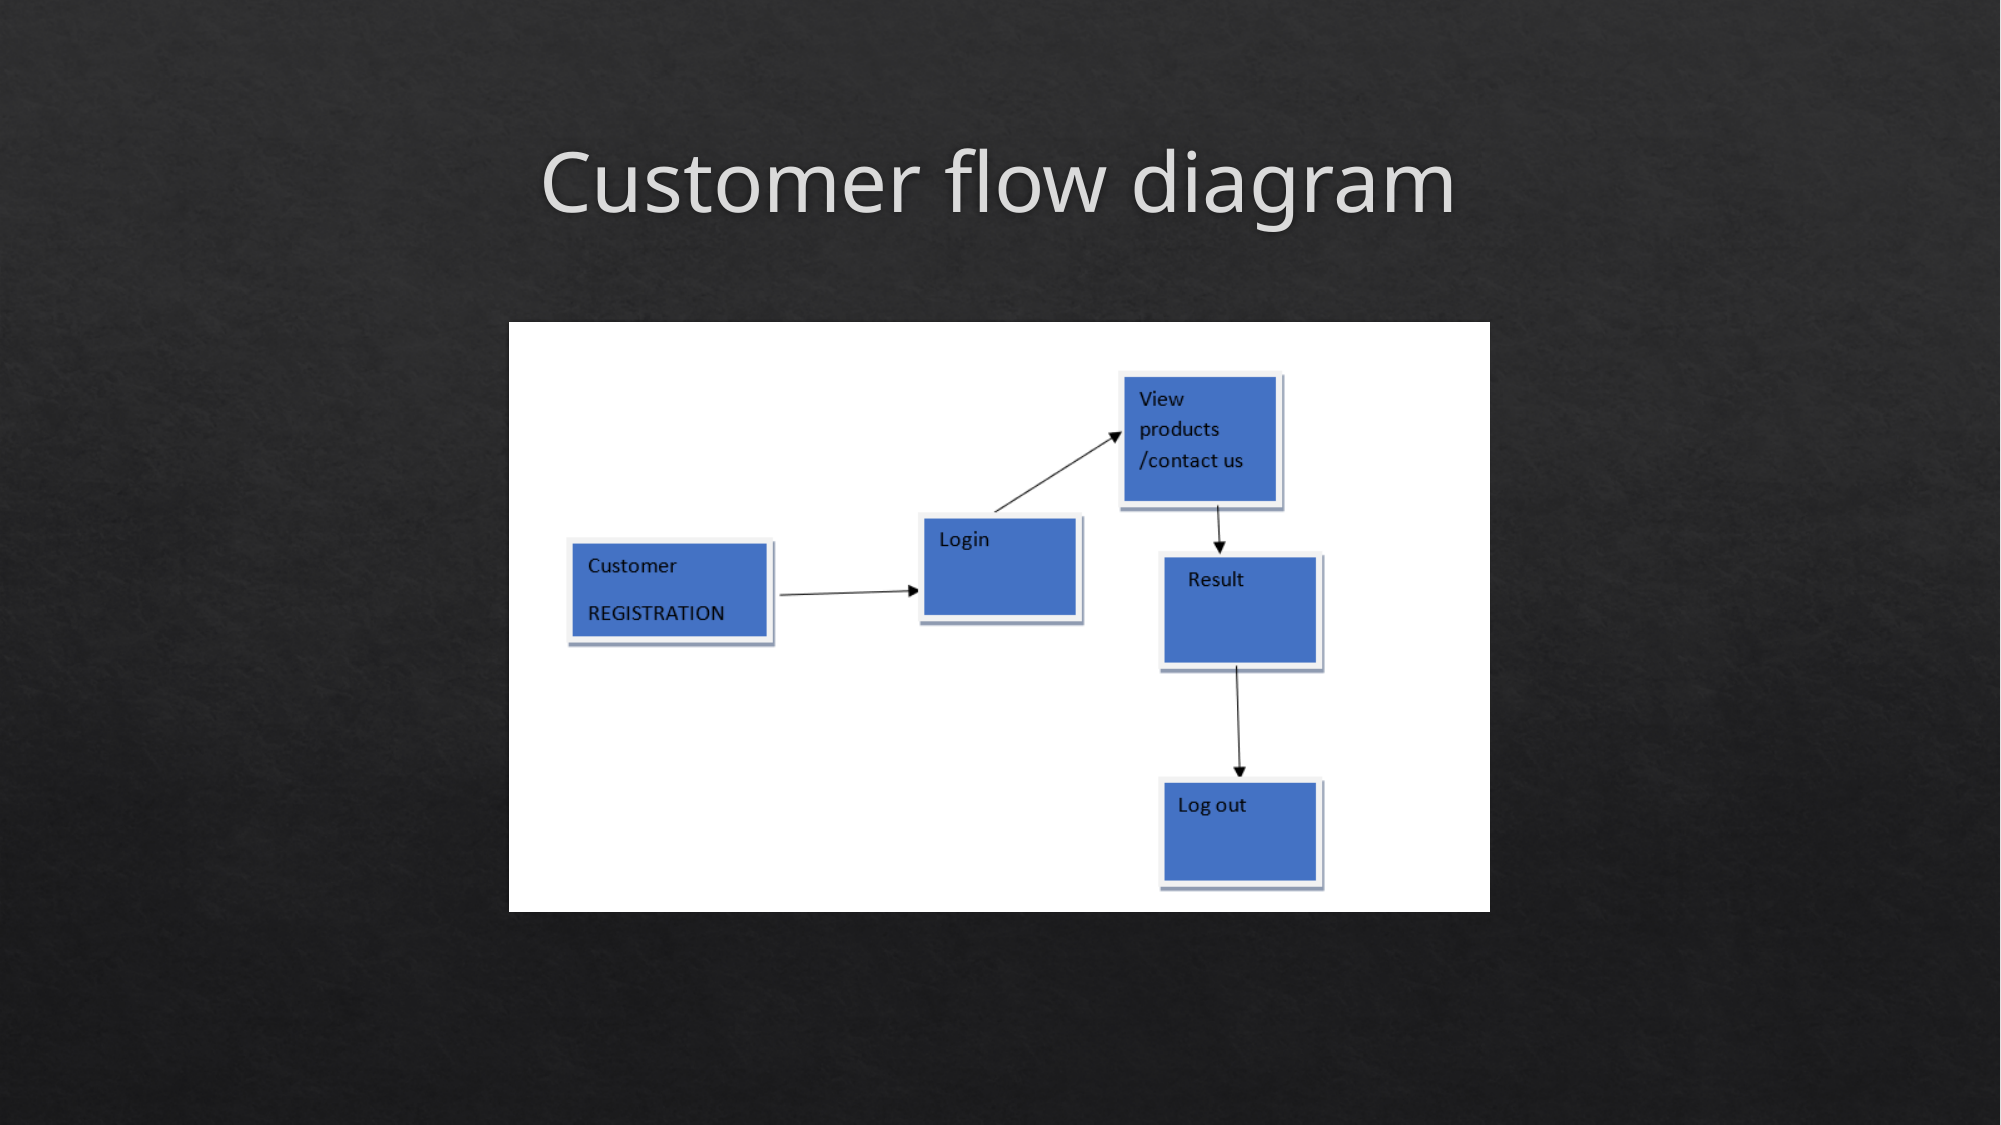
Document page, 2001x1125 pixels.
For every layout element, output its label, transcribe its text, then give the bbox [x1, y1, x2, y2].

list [508, 322, 1490, 912]
title Customer flow diagram [149, 99, 1849, 260]
